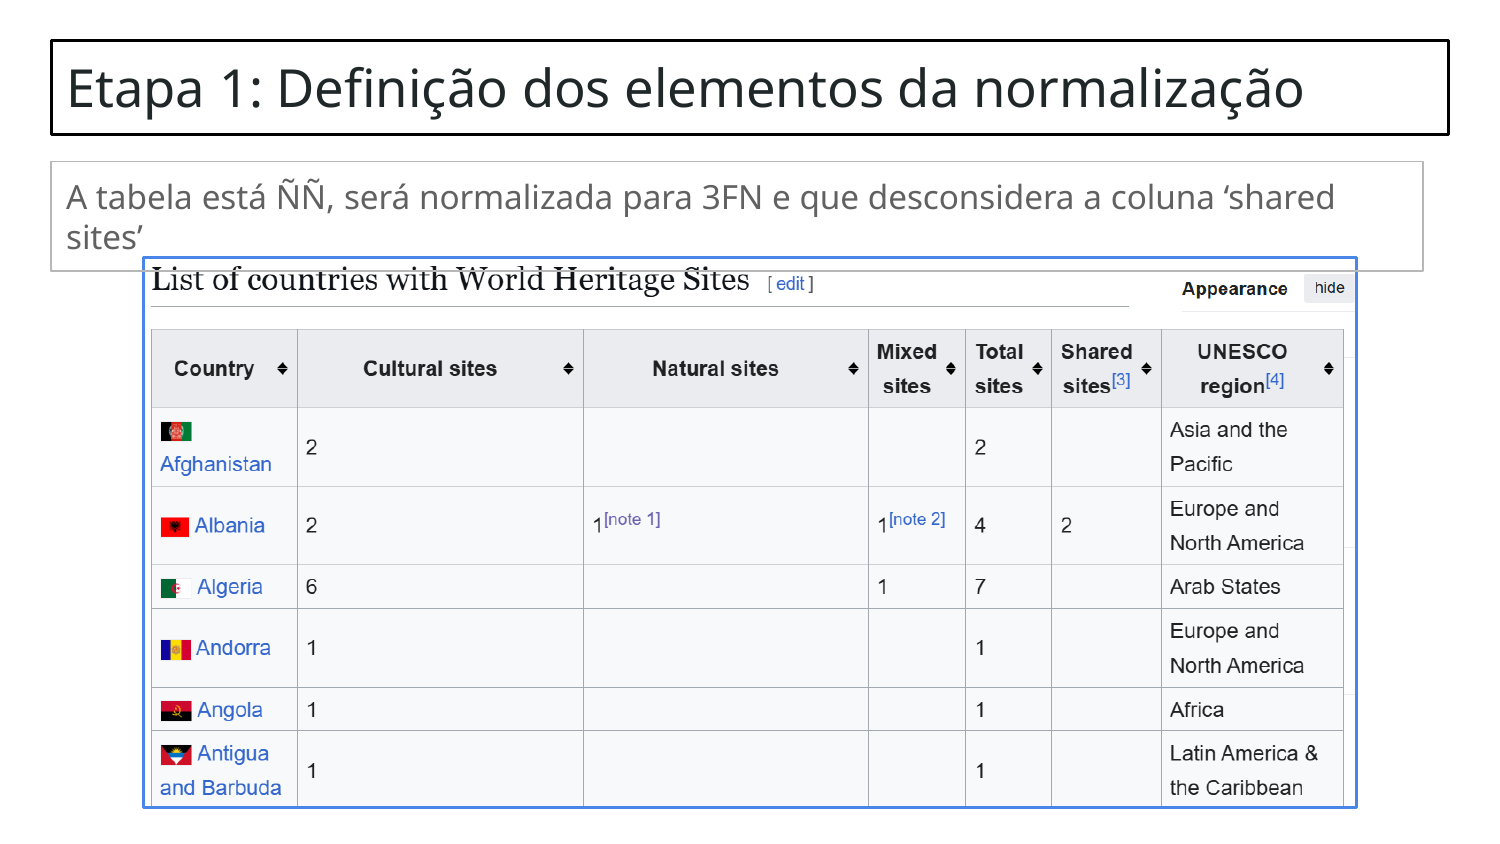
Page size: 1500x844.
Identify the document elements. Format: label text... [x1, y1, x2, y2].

title Etapa 1: Definição dos elementos da normalização [51, 40, 1449, 135]
picture [144, 259, 1355, 807]
text_box A tabela está ÑÑ, será normalizada para 3FN e que desconsidera a coluna ‘shared sites’ [51, 161, 1423, 272]
